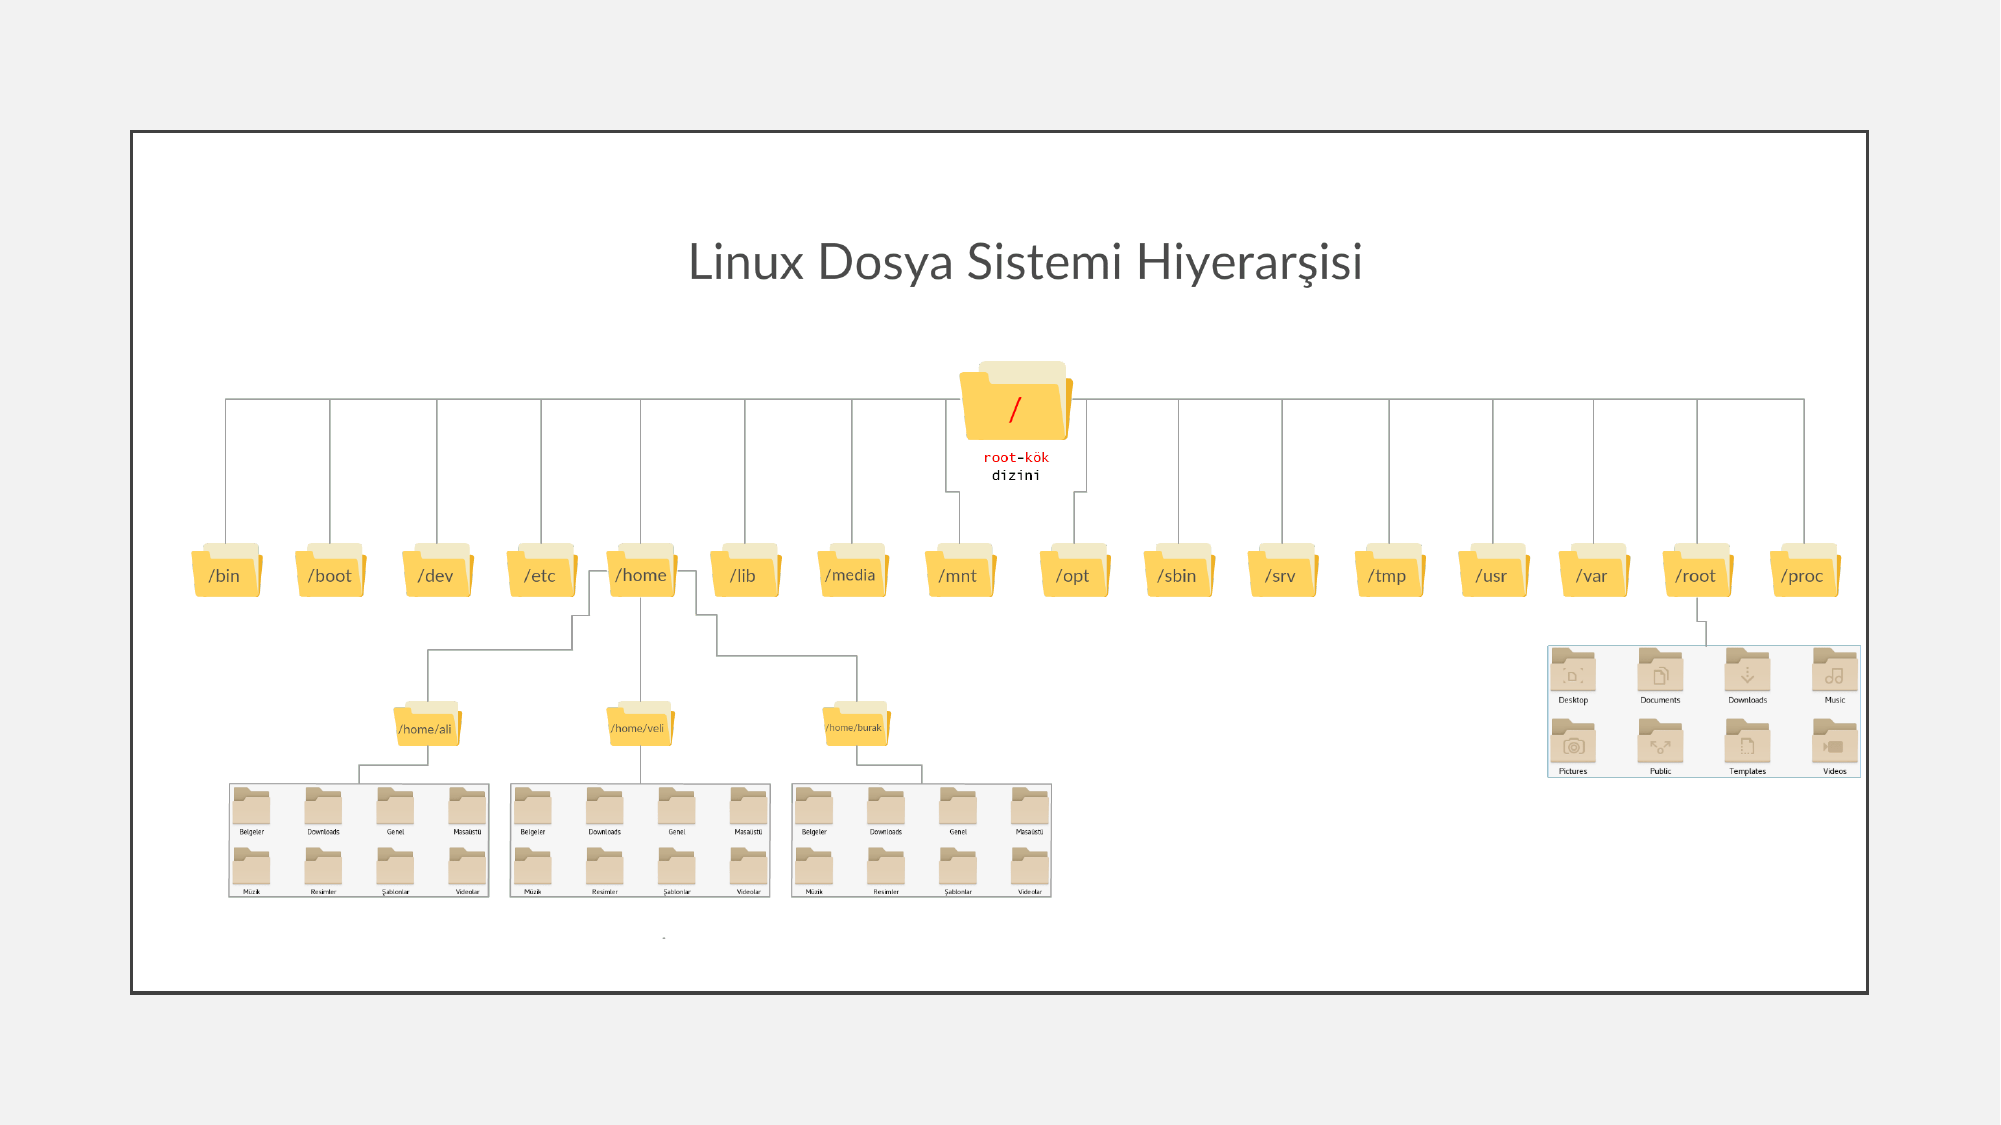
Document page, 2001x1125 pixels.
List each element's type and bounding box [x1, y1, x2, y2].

text_box [131, 131, 1869, 994]
list [184, 203, 1867, 944]
